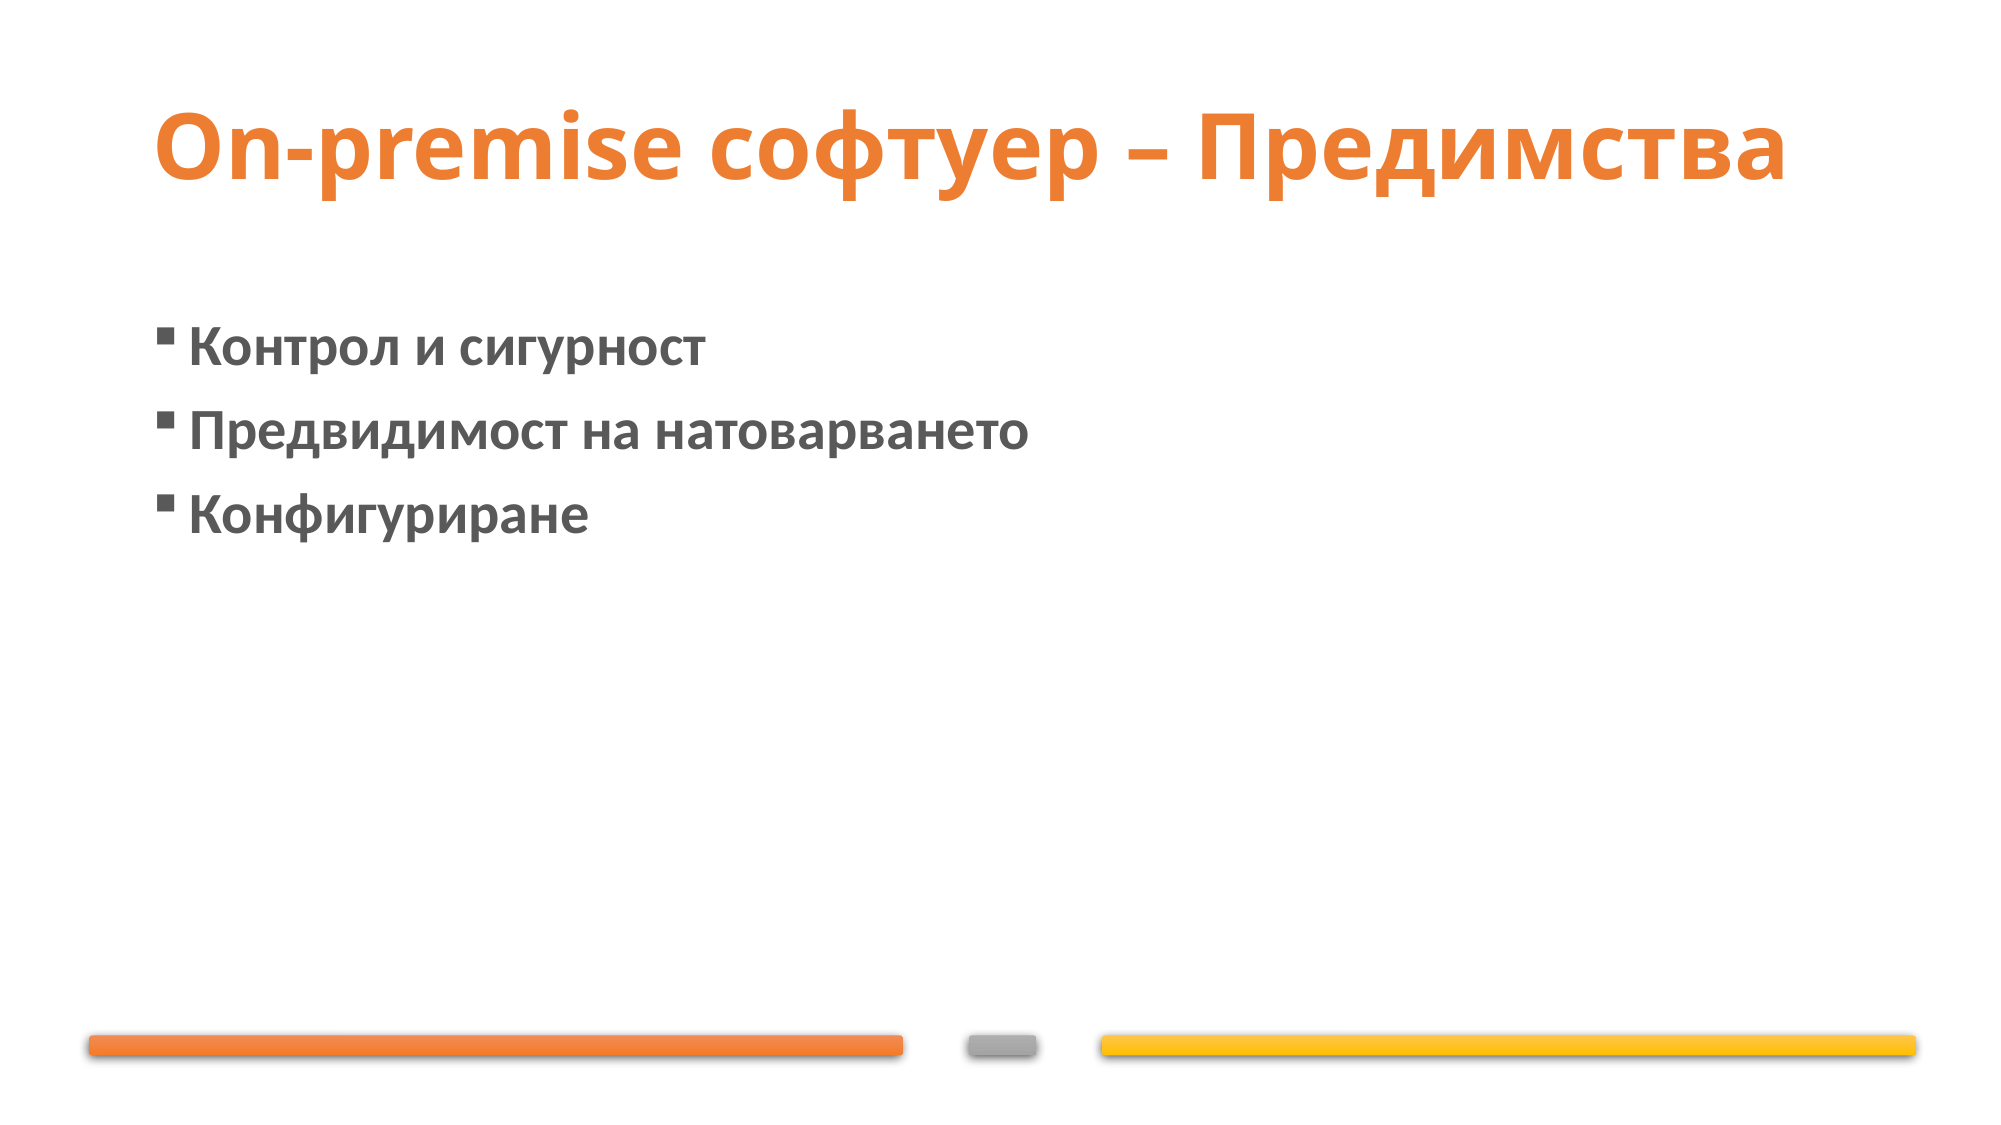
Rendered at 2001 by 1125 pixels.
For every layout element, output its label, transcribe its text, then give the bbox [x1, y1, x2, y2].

list Контрол и сигурност Предвидимост на натоварването Конфигуриране [137, 307, 1863, 1014]
title On-premise софтуер – Предимства [137, 41, 1863, 259]
